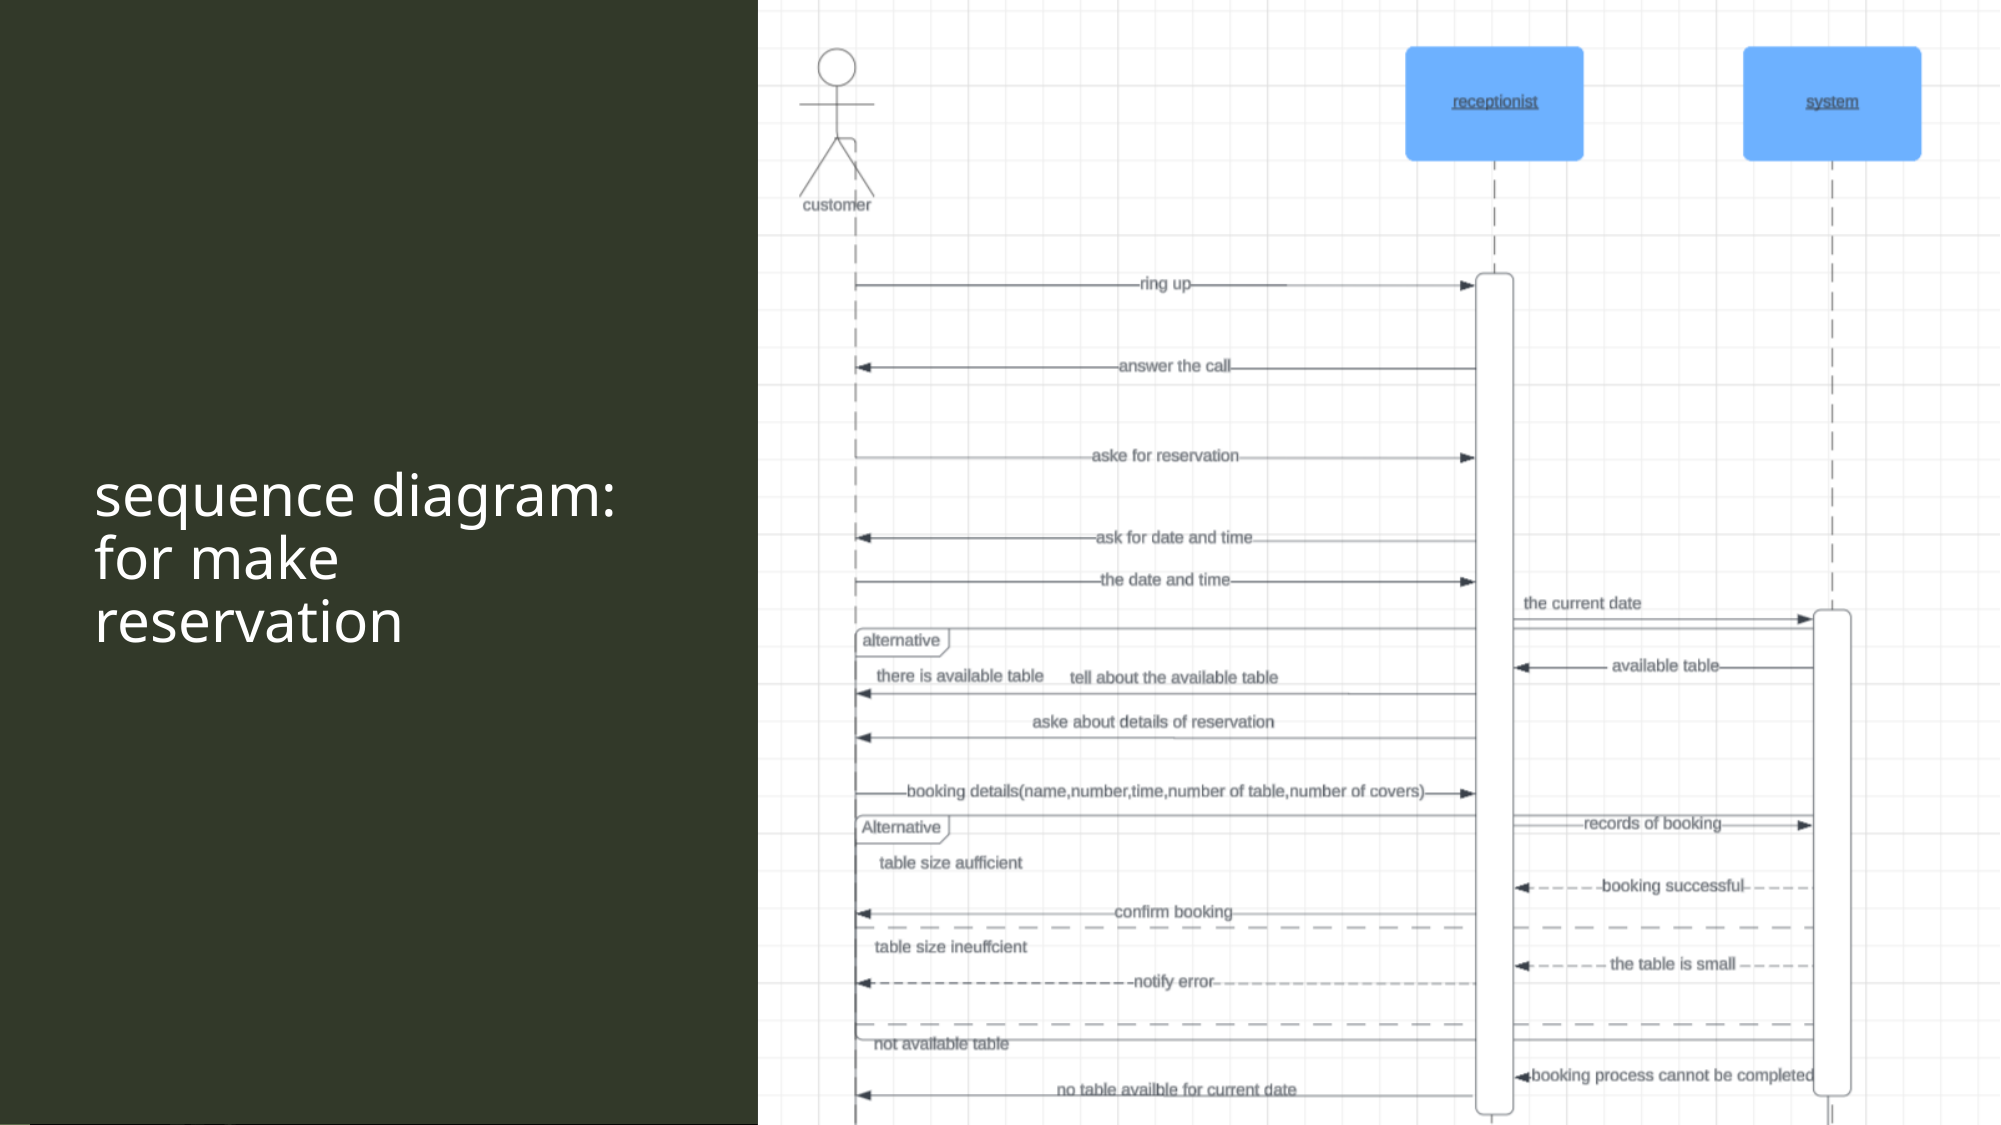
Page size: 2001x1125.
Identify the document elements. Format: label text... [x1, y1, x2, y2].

text_box [0, 0, 757, 1125]
title sequence diagram: for make reservation [79, 458, 679, 666]
picture [757, 0, 2000, 1125]
